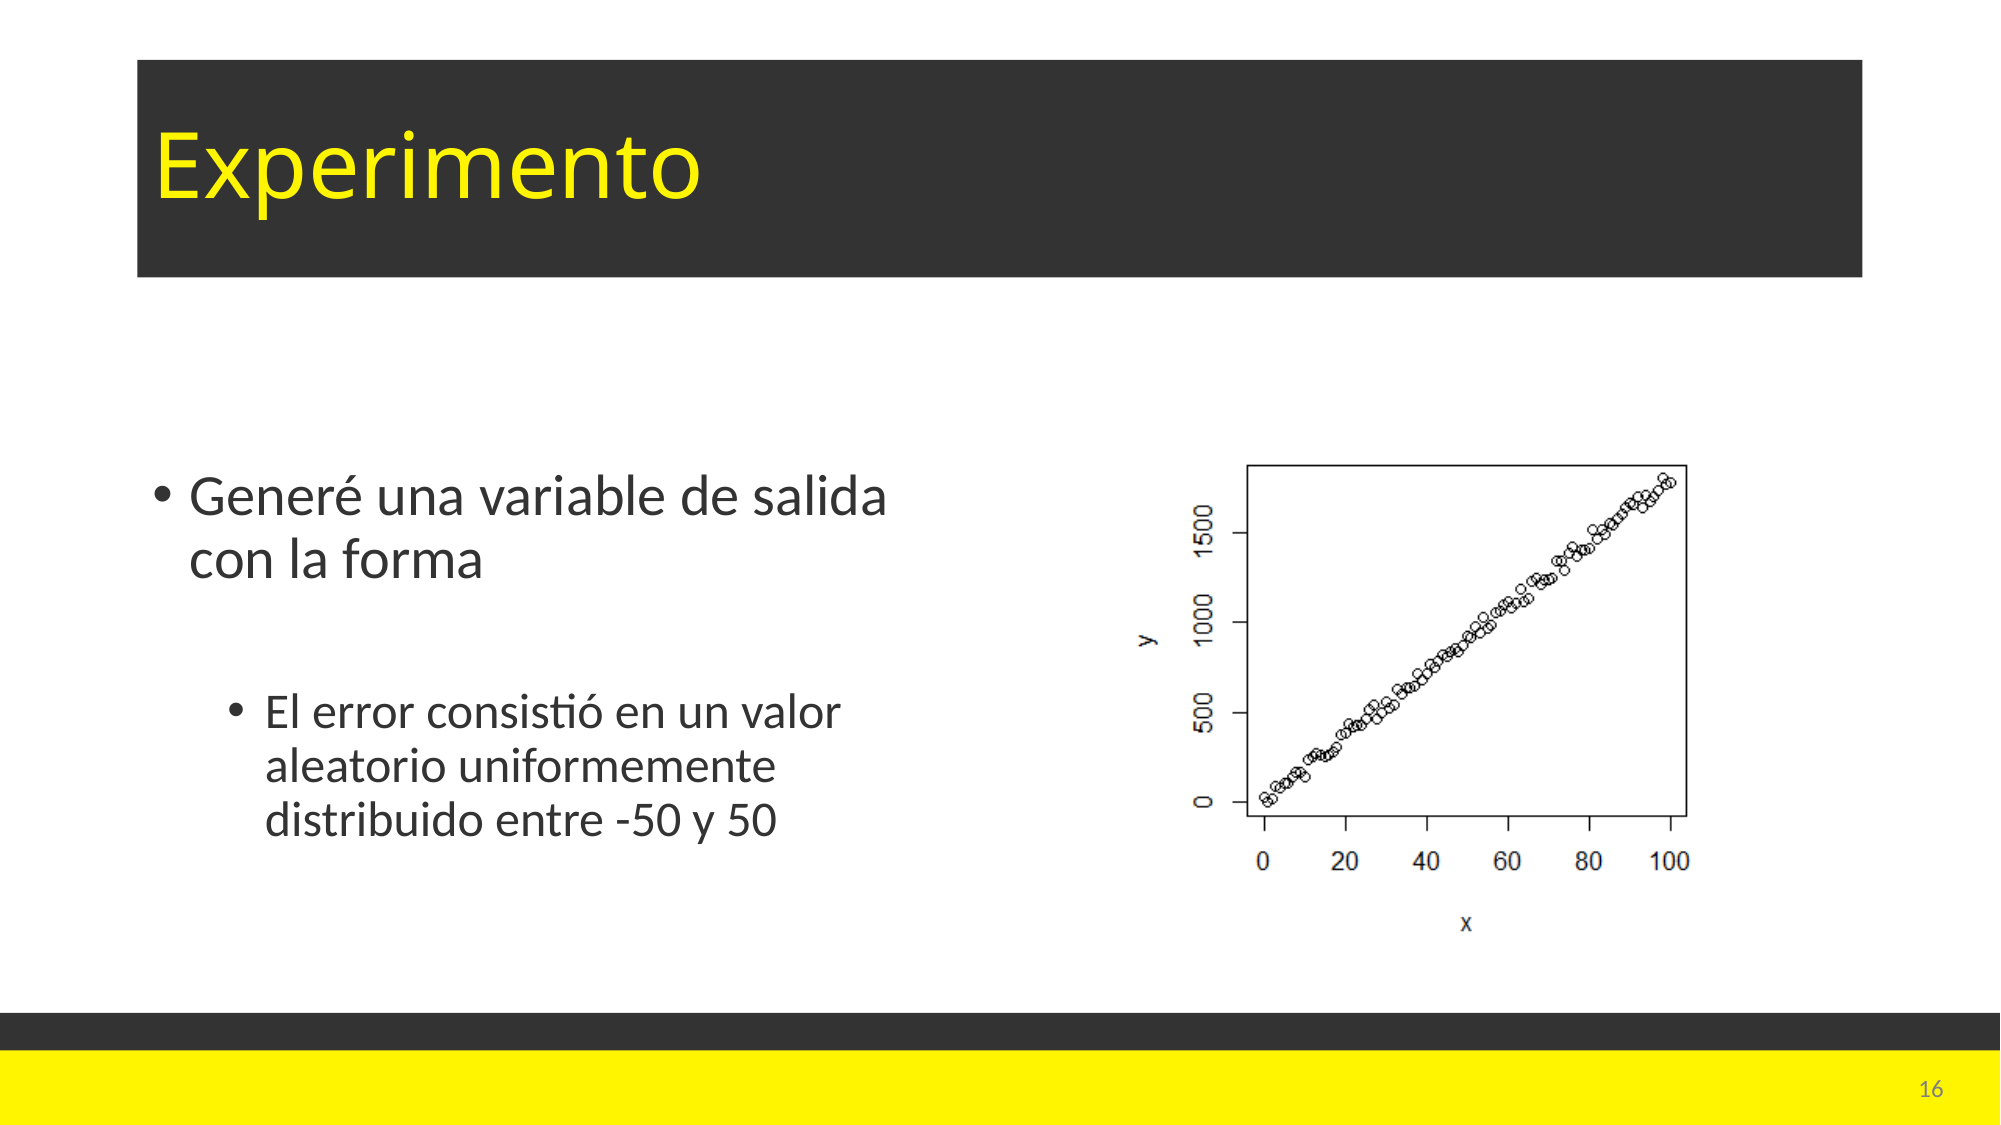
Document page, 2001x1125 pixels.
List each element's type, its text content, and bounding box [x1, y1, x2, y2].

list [1124, 343, 1750, 969]
title Experimento [137, 59, 1863, 278]
